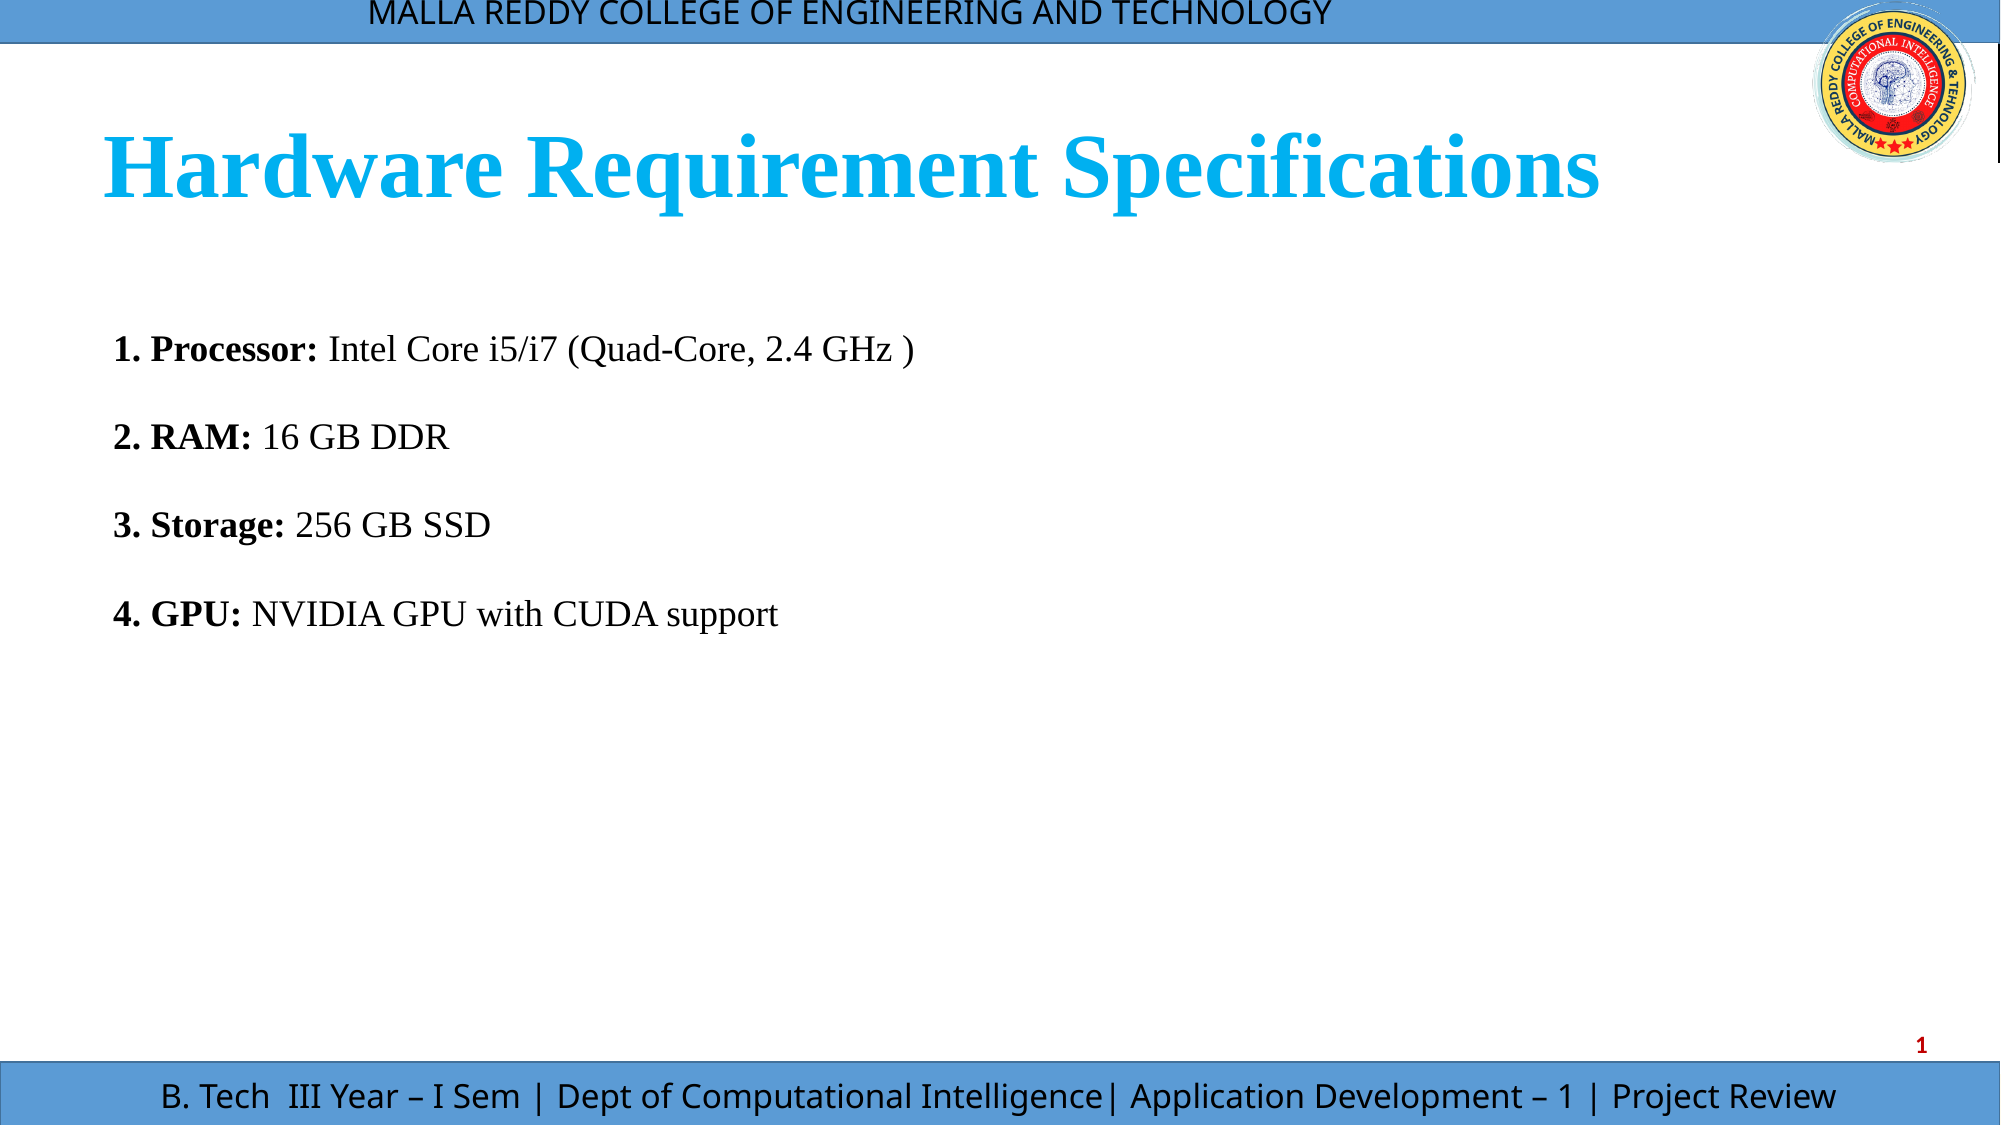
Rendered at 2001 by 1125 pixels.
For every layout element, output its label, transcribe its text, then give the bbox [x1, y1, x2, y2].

title Hardware Requirement Specifications [95, 103, 1822, 232]
text_box [0, 0, 1787, 44]
text_box MALLA REDDY COLLEGE OF ENGINEERING AND TECHNOLOGY [359, 0, 1540, 39]
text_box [0, 1062, 2000, 1125]
picture [1787, 0, 2000, 189]
slide_number 10 [1907, 1022, 1938, 1061]
list Processor: Intel Core i5/i7 (Quad-Core, 2.4 GHz ) RAM: 16 GB DDR Storage: 256 GB SSD GPU: NVIDIA GPU with CUDA support [104, 227, 1864, 1014]
